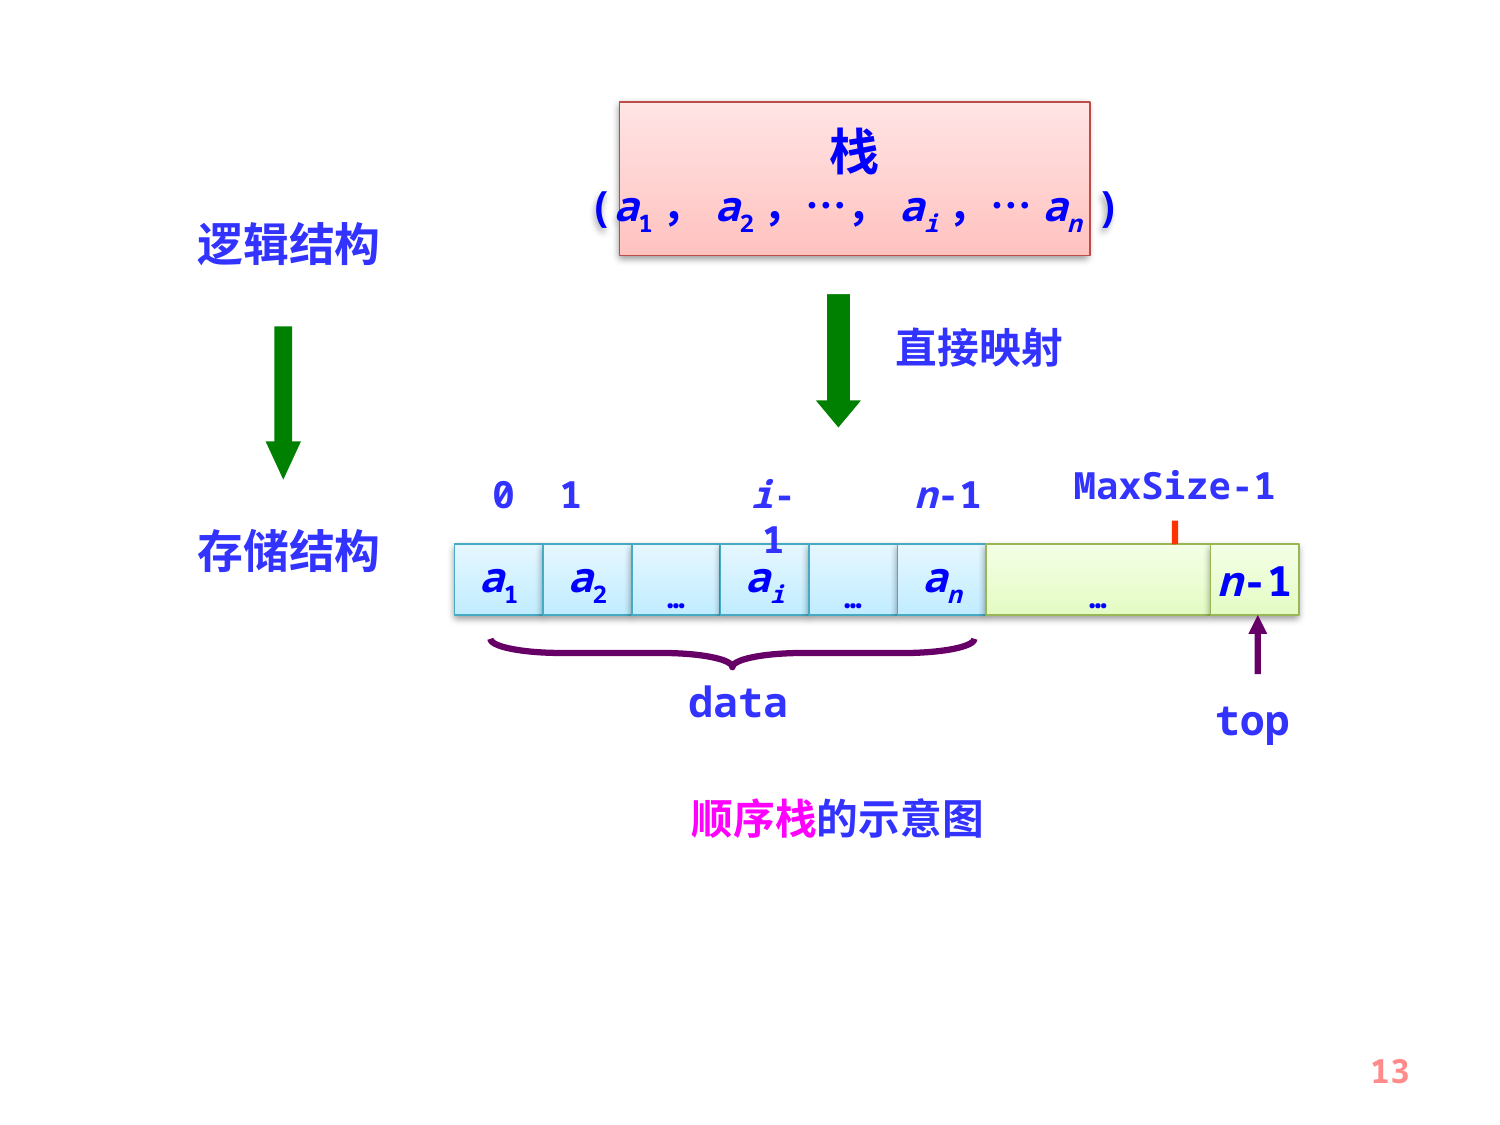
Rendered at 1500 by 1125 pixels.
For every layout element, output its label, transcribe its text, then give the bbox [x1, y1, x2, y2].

text_box 逻辑结构 [147, 208, 432, 279]
text_box … [808, 543, 896, 616]
text_box [808, 290, 868, 433]
text_box MaxSize-1 [1050, 454, 1299, 515]
text_box data [655, 667, 821, 733]
text_box a2 [542, 543, 630, 616]
text_box an [897, 543, 984, 616]
text_box … [631, 543, 719, 616]
text_box 0 [462, 463, 529, 524]
text_box 存储结构 [147, 515, 432, 585]
text_box ai [720, 543, 803, 616]
text_box 栈 (a1，a2，…，ai，…an ) [619, 101, 1091, 256]
text_box [490, 638, 975, 667]
text_box 顺序栈的示意图 [644, 785, 1032, 850]
text_box 1 [529, 463, 613, 524]
slide_number 13 [1074, 1042, 1425, 1103]
text_box [1251, 615, 1265, 675]
text_box … [985, 543, 1209, 616]
text_box a1 [454, 543, 541, 616]
text_box n-1 [895, 463, 1002, 524]
text_box top [1187, 685, 1318, 751]
text_box i-1 [726, 463, 821, 569]
text_box [265, 326, 302, 480]
text_box n-1 [1210, 543, 1300, 616]
text_box 直接映射 [867, 314, 1092, 380]
